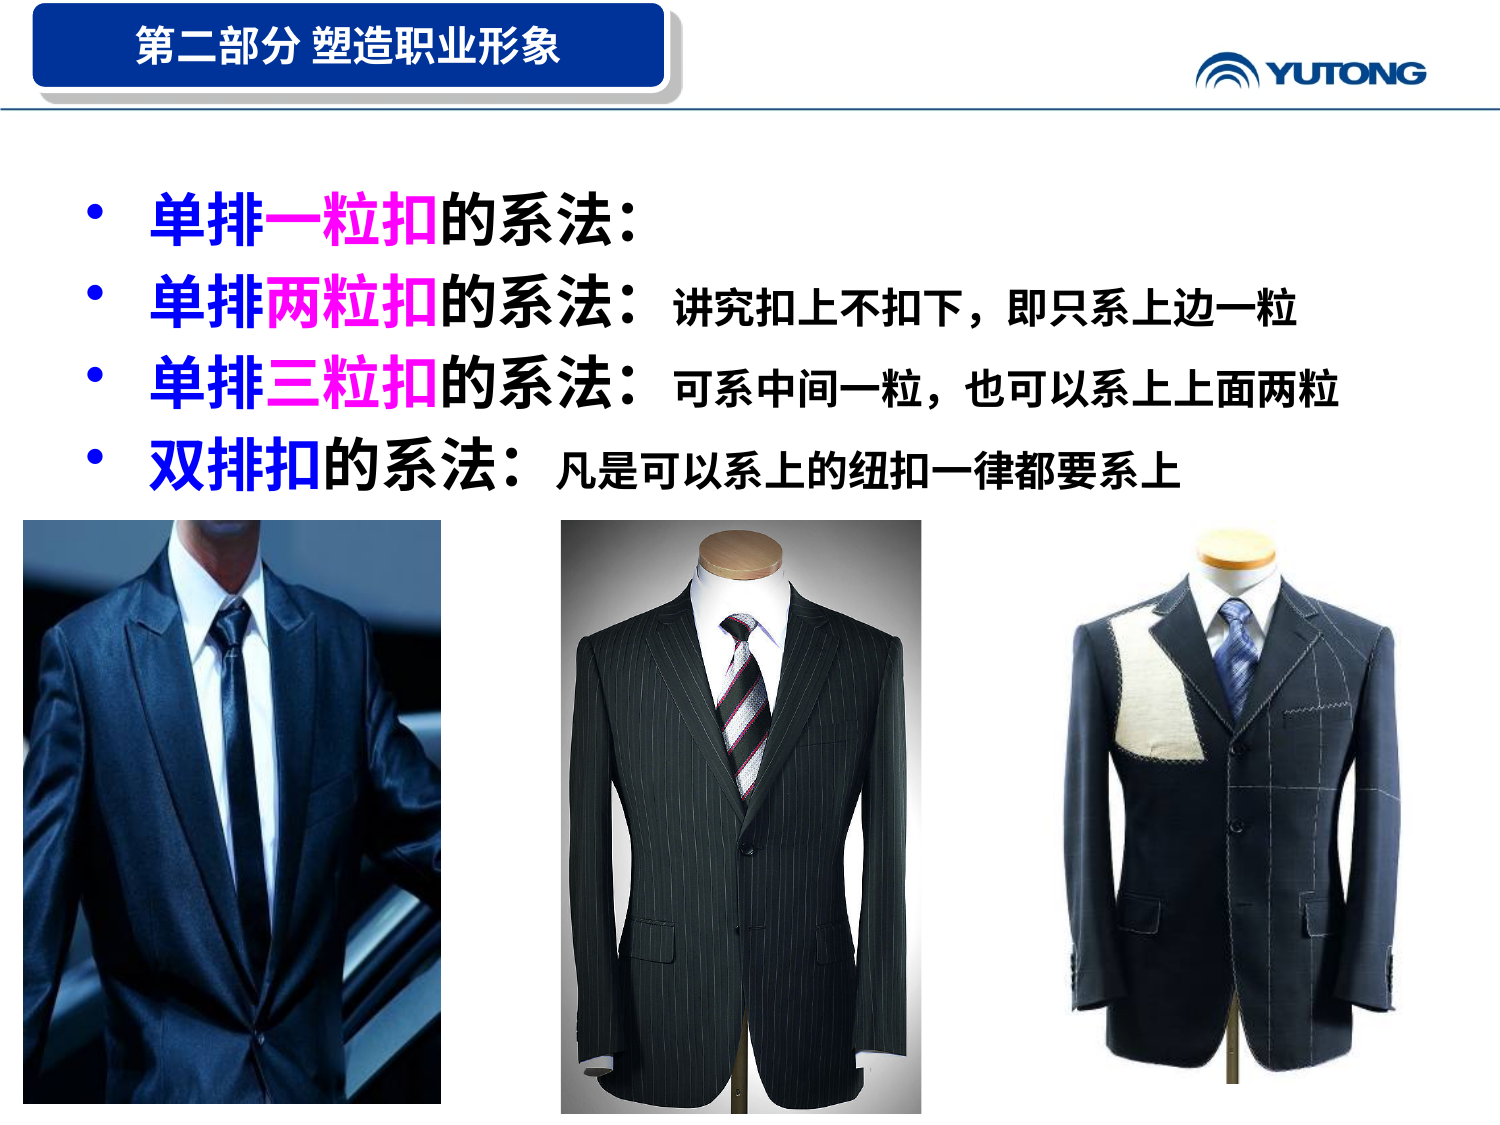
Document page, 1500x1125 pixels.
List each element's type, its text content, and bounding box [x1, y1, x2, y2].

picture [0, 0, 1500, 1125]
list 单排一粒扣的系法： 单排两粒扣的系法：讲究扣上不扣下，即只系上边一粒 单排三粒扣的系法：可系中间一粒，也可以系上上面两粒 双排扣的系法：凡是可以系上的纽扣一律都要系上 [70, 175, 1421, 531]
text_box 第二部分 塑造职业形象 [29, 0, 668, 90]
